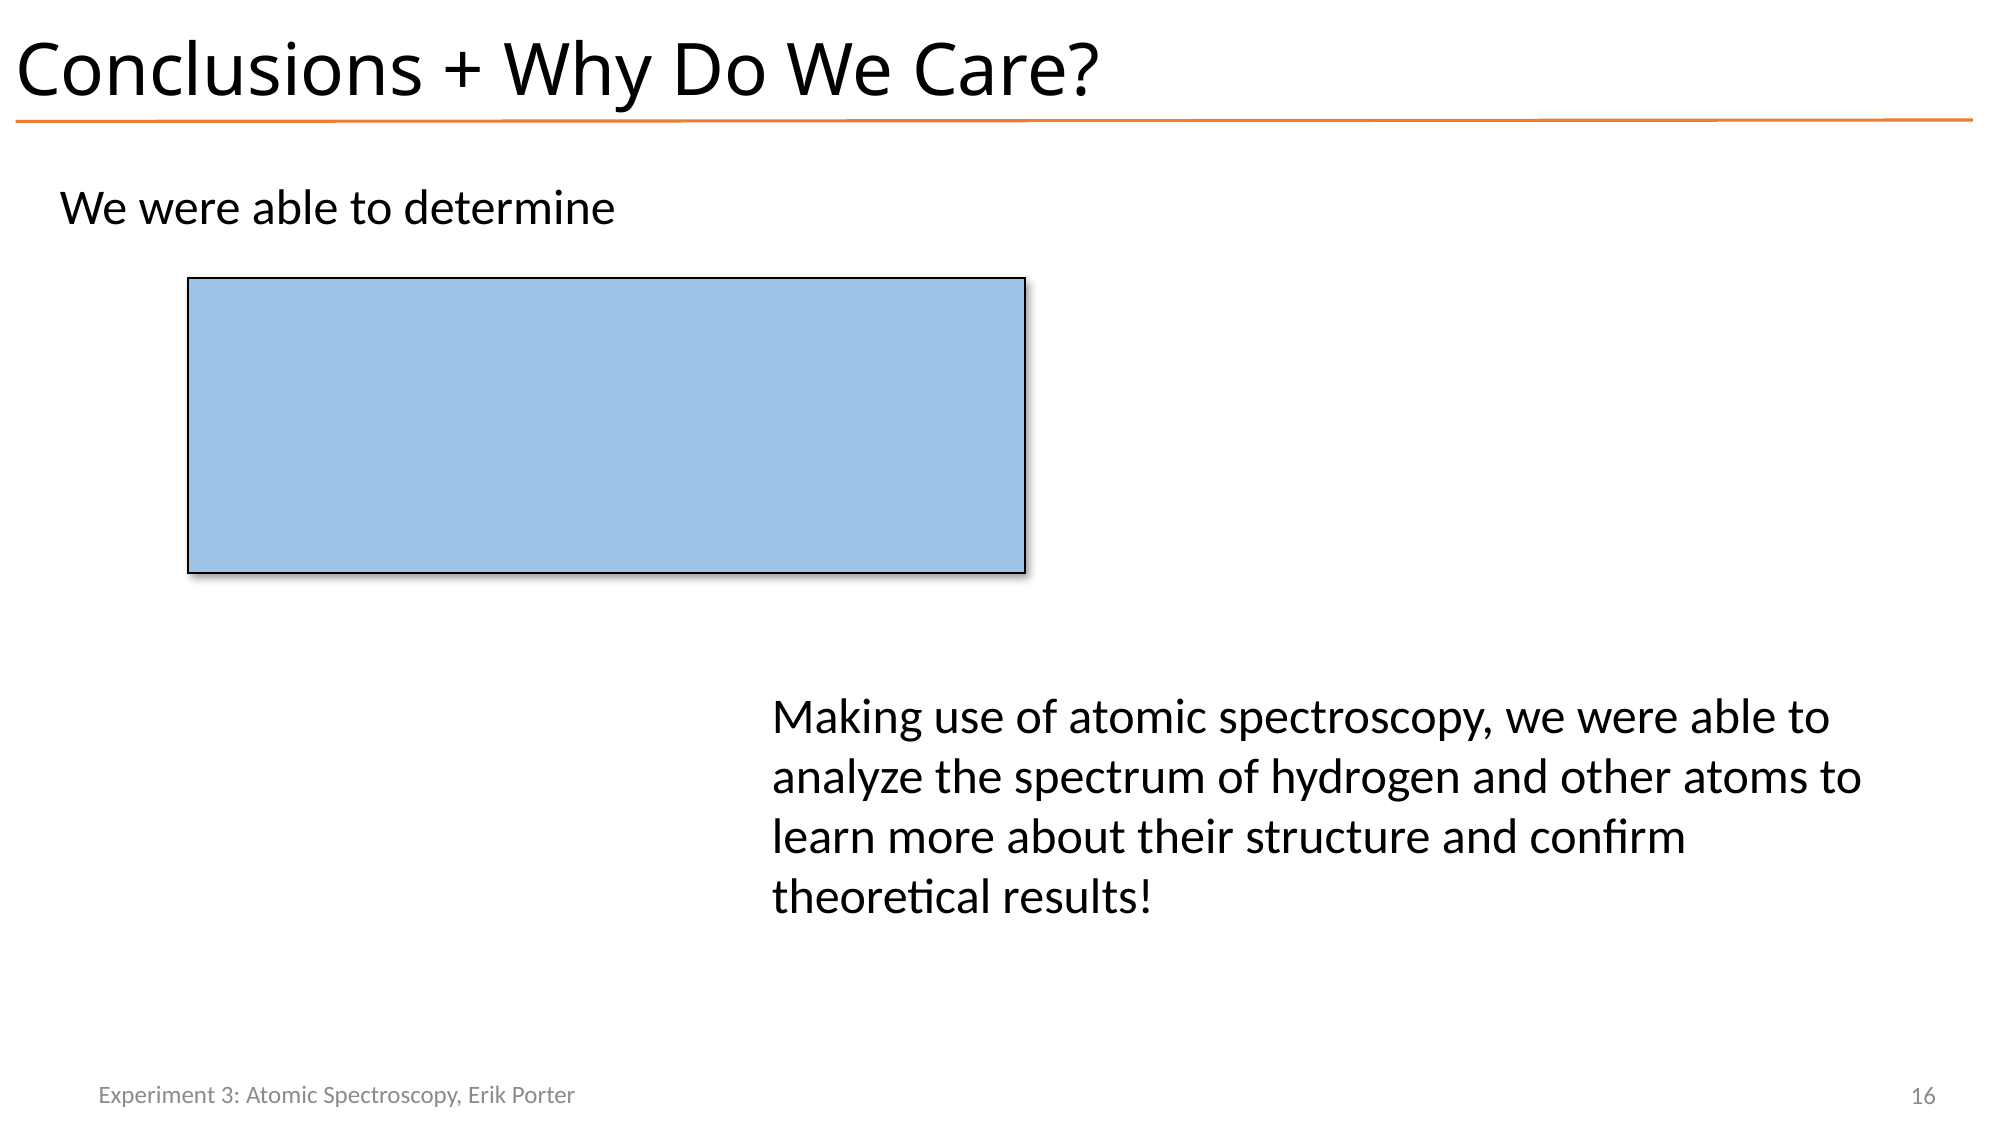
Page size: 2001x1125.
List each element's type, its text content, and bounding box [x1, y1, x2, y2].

title Conclusions + Why Do We Care? [0, 1, 1215, 143]
slide_number 16 [1501, 1065, 1952, 1125]
text_box [187, 277, 1026, 574]
footer Experiment 3: Atomic Spectroscopy, Erik Porter [0, 1063, 675, 1124]
text_box Making use of atomic spectroscopy, we were able to analyze the spectrum of hydrogen and other atoms to learn more about their structure and confirm theoretical results! [757, 675, 1904, 931]
